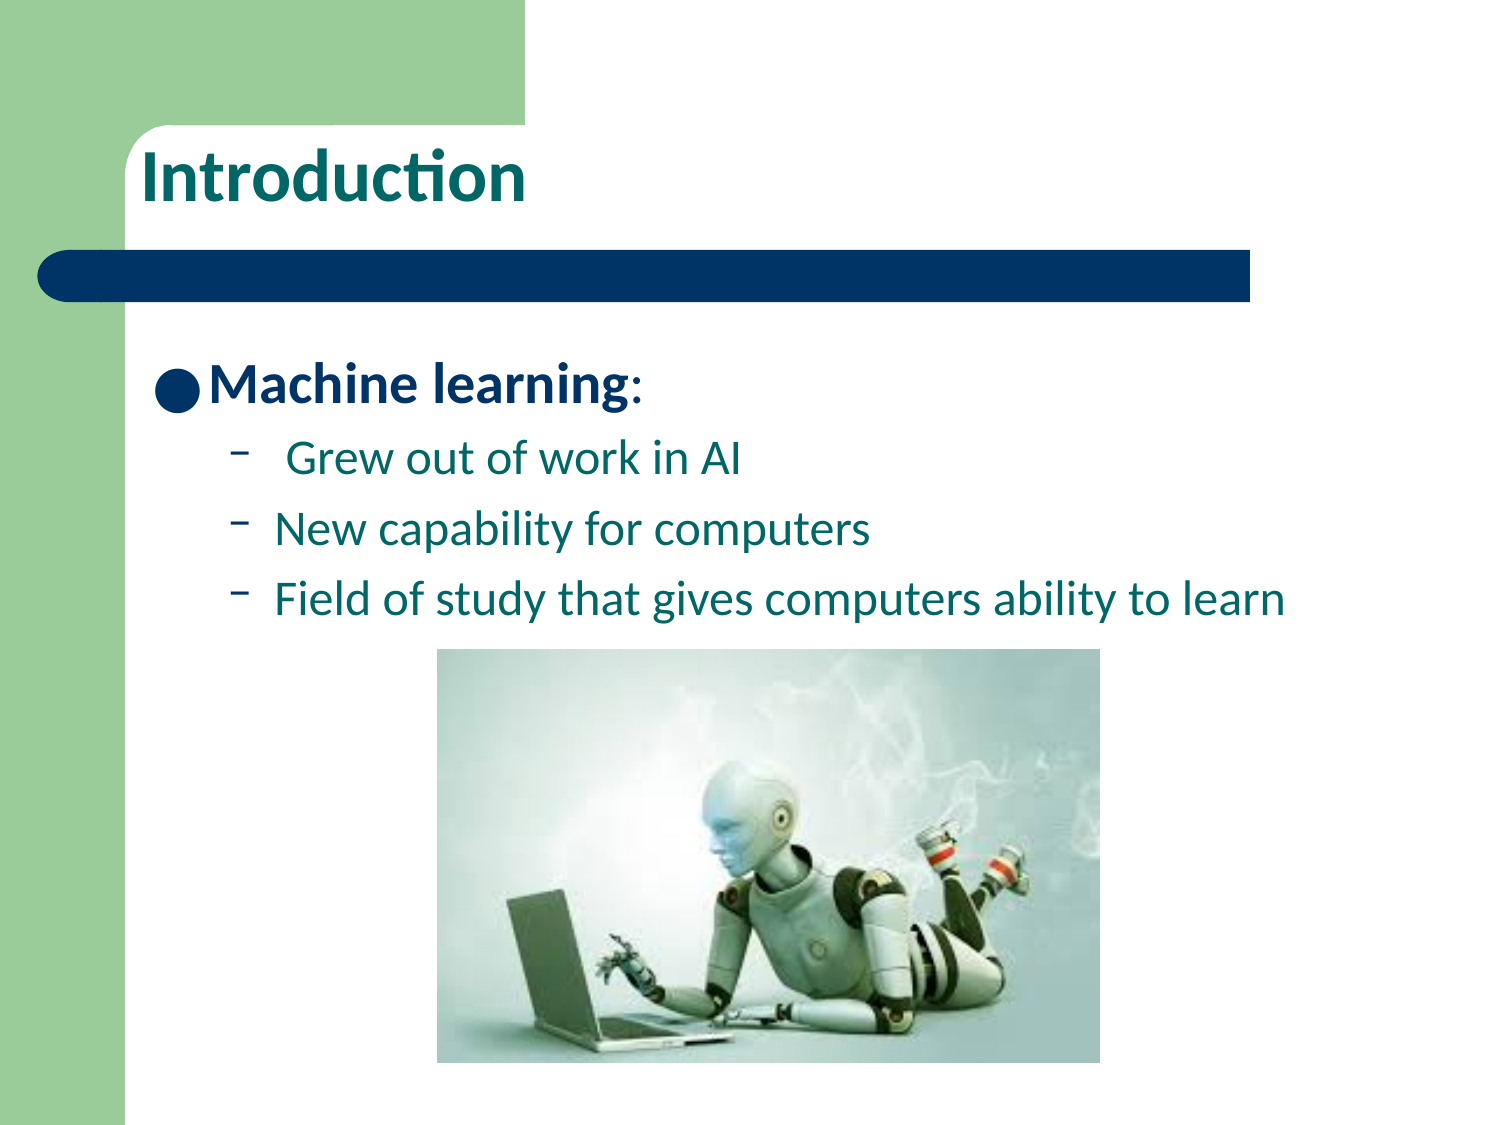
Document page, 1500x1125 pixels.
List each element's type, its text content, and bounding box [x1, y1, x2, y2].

picture [437, 649, 1101, 1064]
list Machine learning: Grew out of work in AI New capability for computers Field of study that gives computers ability to learn [137, 337, 1400, 513]
title Introduction [125, 125, 1425, 225]
